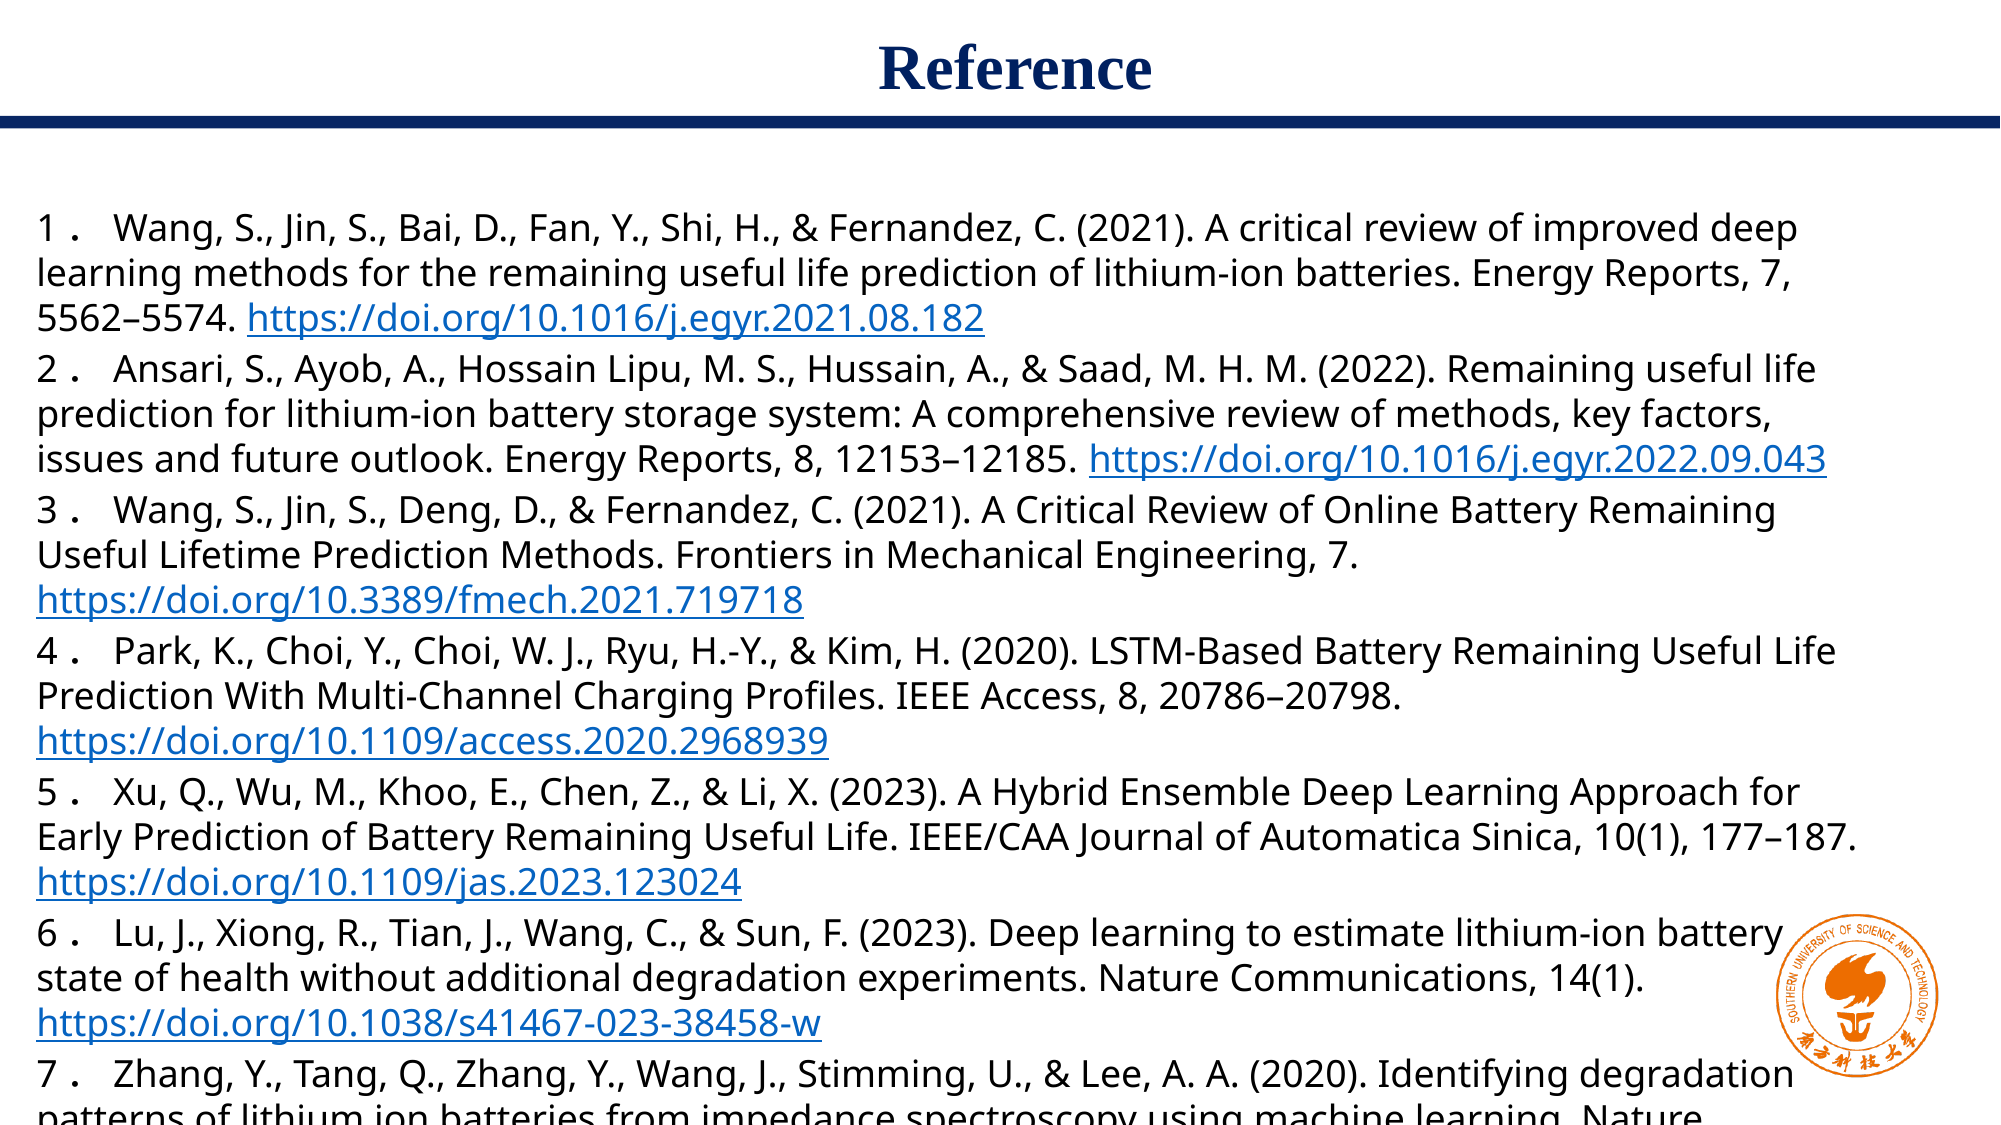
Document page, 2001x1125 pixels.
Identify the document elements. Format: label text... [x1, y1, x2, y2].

text_box [0, 115, 2000, 129]
picture [1773, 911, 1943, 1079]
text_box 1．Wang, S., Jin, S., Bai, D., Fan, Y., Shi, H., & Fernandez, C. (2021). A critical review of improved deep learning methods for the remaining useful life prediction of lithium-ion batteries. Energy Reports, 7, 5562–5574. https://doi.org/10.1016/j.egyr.2021.08.182 2．Ansari, S., Ayob, A., Hossain Lipu, M. S., Hussain, A., & Saad, M. H. M. (2022). Remaining useful life prediction for lithium-ion battery storage system: A comprehensive review of methods, key factors, issues and future outlook. Energy Reports, 8, 12153–12185. https://doi.org/10.1016/j.egyr.2022.09.043 3．Wang, S., Jin, S., Deng, D., & Fernandez, C. (2021). A Critical Review of Online Battery Remaining Useful Lifetime Prediction Methods. Frontiers in Mechanical Engineering, 7. https://doi.org/10.3389/fmech.2021.719718 4．Park, K., Choi, Y., Choi, W. J., Ryu, H.-Y., & Kim, H. (2020). LSTM-Based Battery Remaining Useful Life Prediction With Multi-Channel Charging Profiles. IEEE Access, 8, 20786–20798. https://doi.org/10.1109/access.2020.2968939 5．Xu, Q., Wu, M., Khoo, E., Chen, Z., & Li, X. (2023). A Hybrid Ensemble Deep Learning Approach for Early Prediction of Battery Remaining Useful Life. IEEE/CAA Journal of Automatica Sinica, 10(1), 177–187. https://doi.org/10.1109/jas.2023.123024 6．Lu, J., Xiong, R., Tian, J., Wang, C., & Sun, F. (2023). Deep learning to estimate lithium-ion battery state of health without additional degradation experiments. Nature Communications, 14(1). https://doi.org/10.1038/s41467-023-38458-w 7．Zhang, Y., Tang, Q., Zhang, Y., Wang, J., Stimming, U., & Lee, A. A. (2020). Identifying degradation patterns of lithium ion batteries from impedance spectroscopy using machine learning. Nature Communications, 11(1). https://doi.org/10.1038/s41467-020-15235-7 [21, 196, 1894, 1125]
title Reference [492, 20, 1541, 115]
